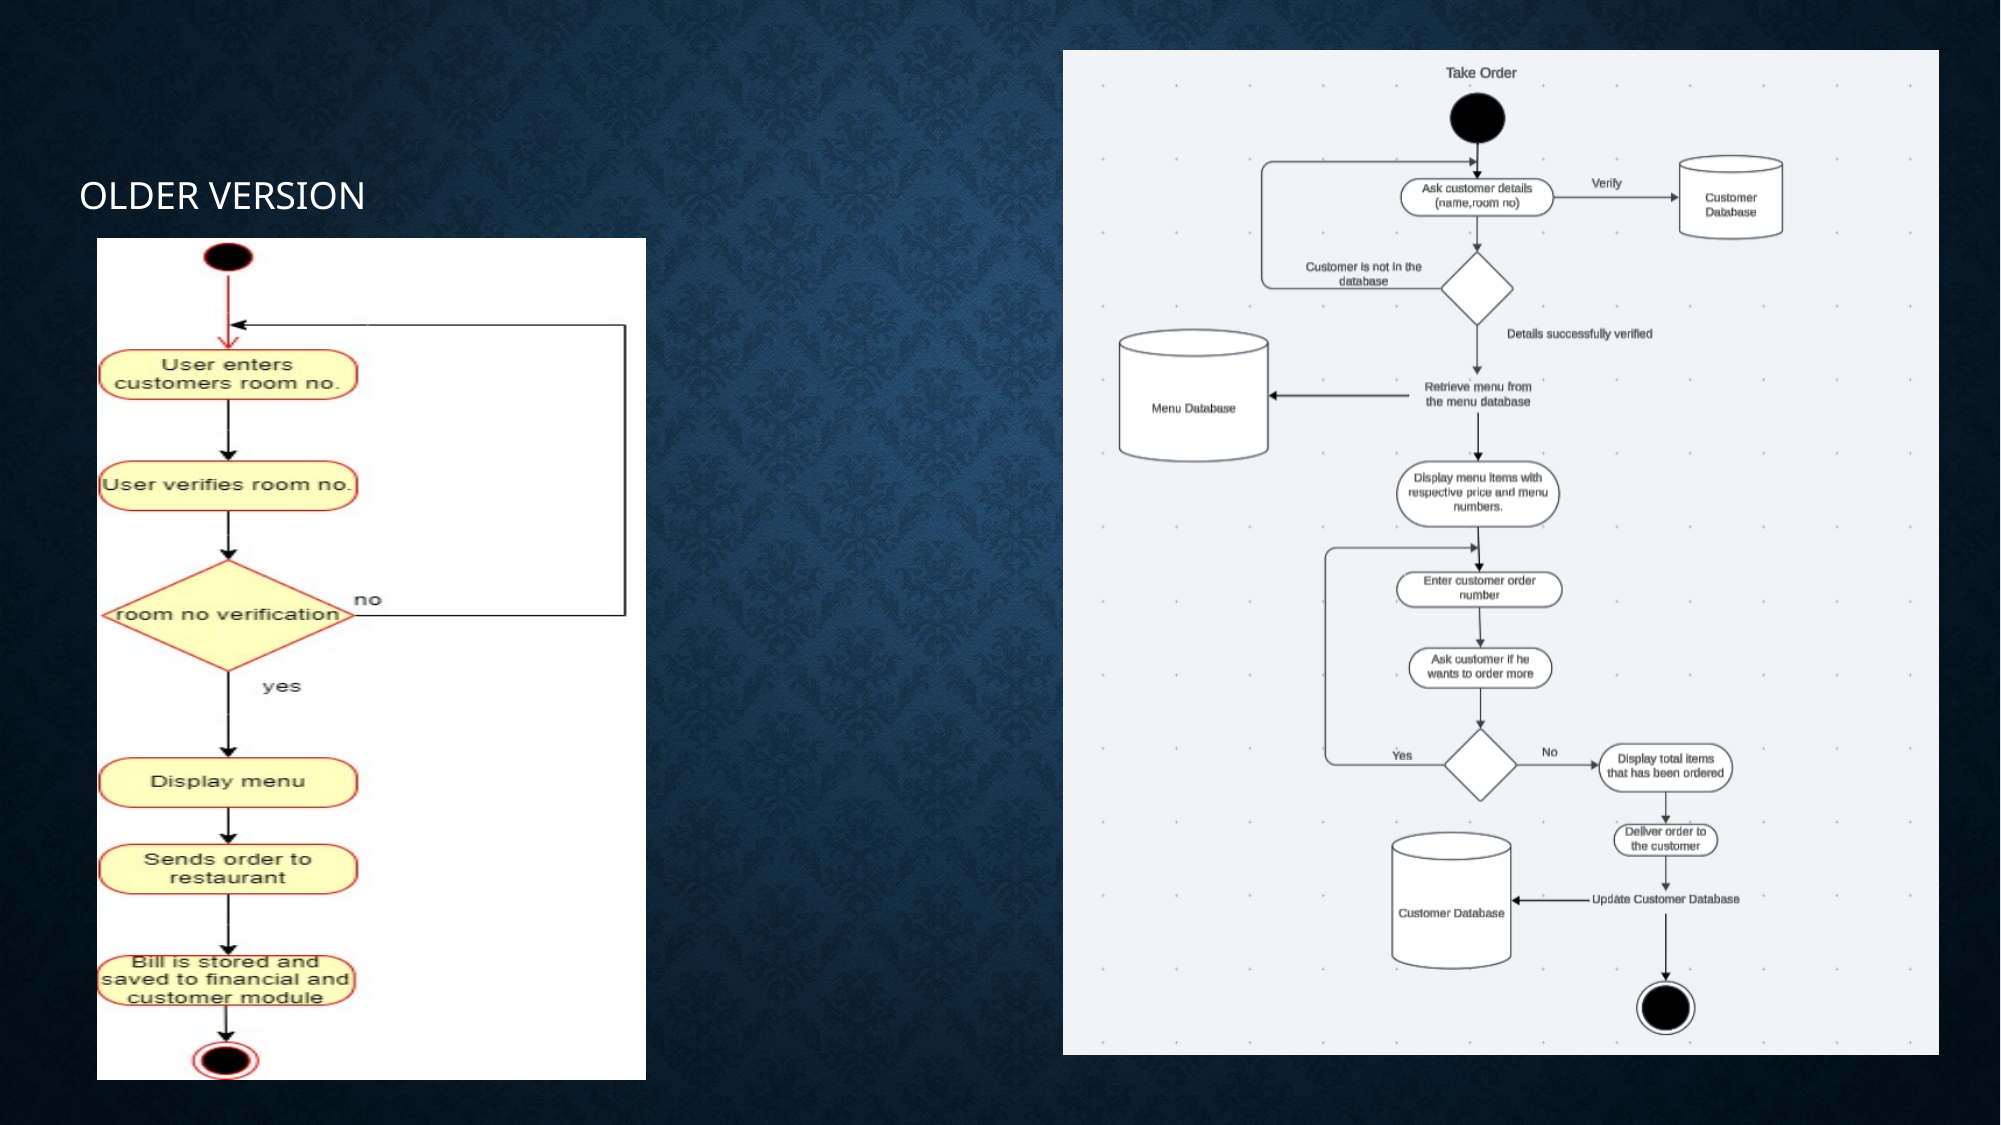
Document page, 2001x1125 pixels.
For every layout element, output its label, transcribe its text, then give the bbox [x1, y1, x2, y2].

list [96, 237, 646, 1081]
picture [1062, 50, 1940, 1056]
text_box OLDER VERSION [64, 164, 382, 225]
